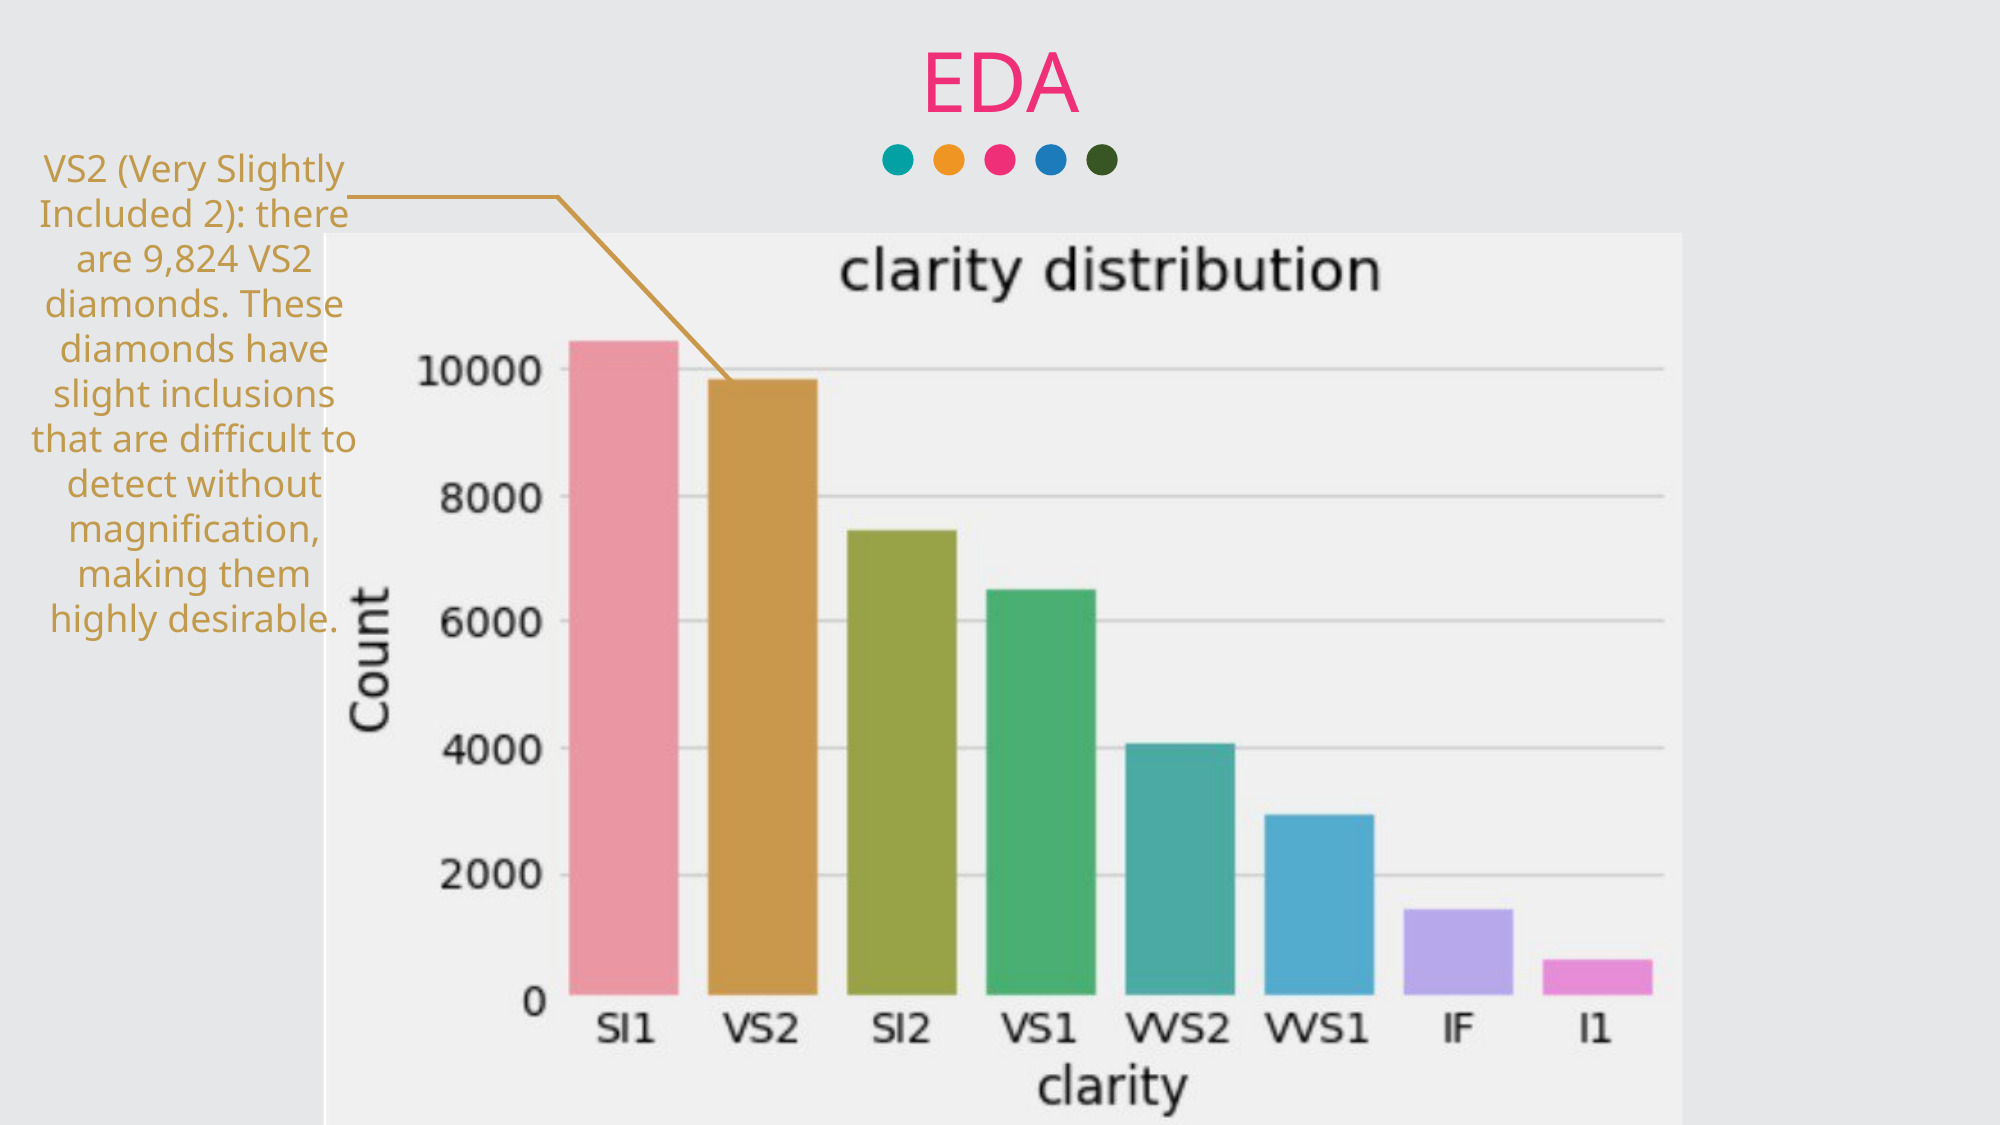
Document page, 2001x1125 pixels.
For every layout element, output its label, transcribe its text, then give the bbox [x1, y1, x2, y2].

picture [323, 233, 1683, 1125]
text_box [347, 196, 789, 443]
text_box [882, 144, 1118, 176]
text_box VS2 (Very Slightly Included 2): there are 9,824 VS2 diamonds. These diamonds have slight inclusions that are difficult to detect without magnification, making them highly desirable. [5, 137, 384, 648]
text_box EDA [402, 21, 1597, 137]
